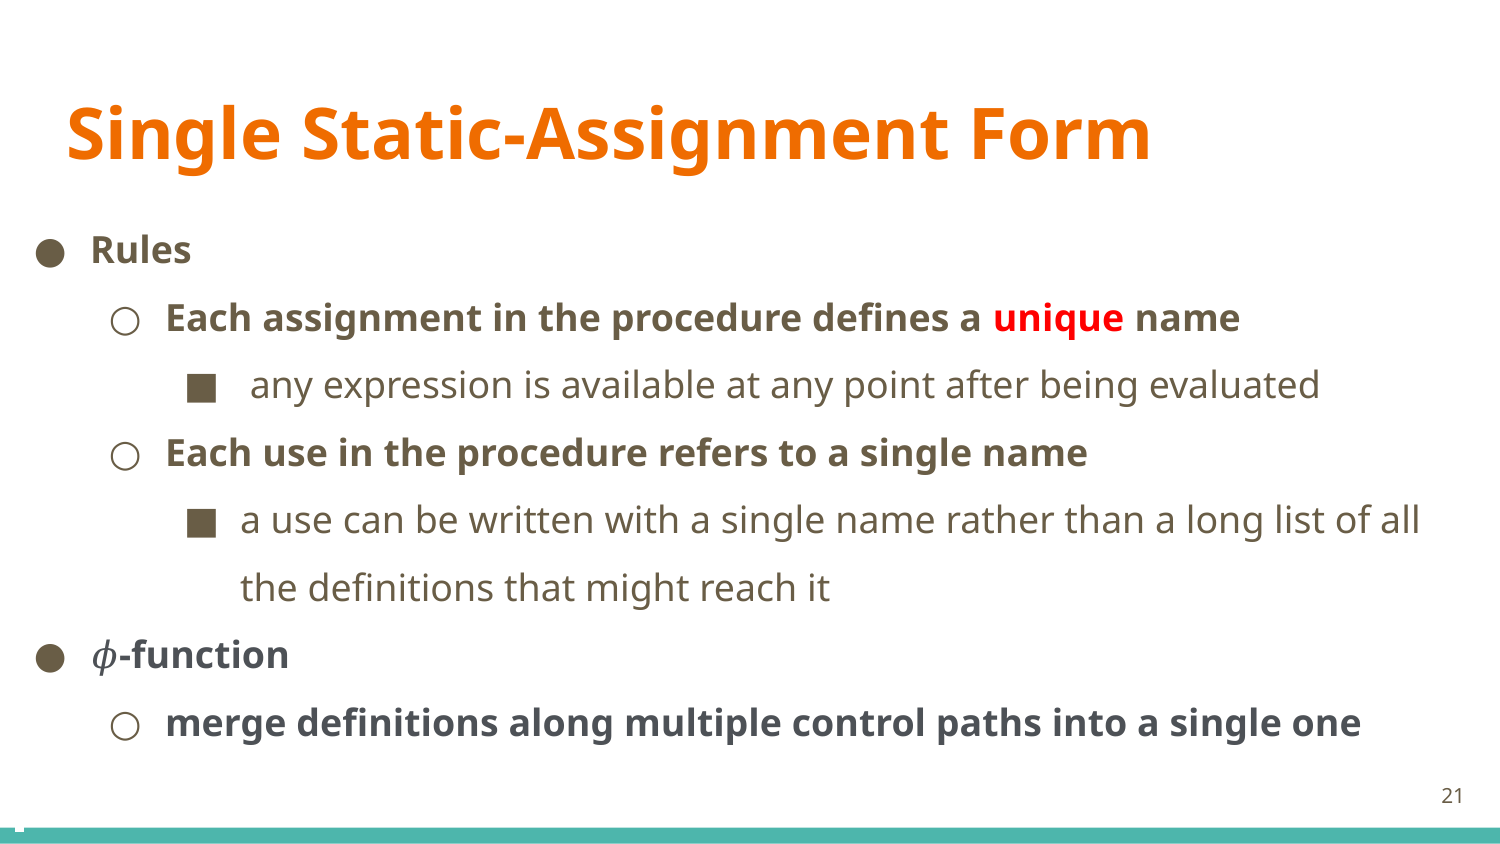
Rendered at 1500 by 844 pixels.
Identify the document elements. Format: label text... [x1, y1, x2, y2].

list Rules Each assignment in the procedure defines a unique name any expression is available at any point after being evaluated Each use in the procedure refers to a single name a use can be written with a single name rather than a long list of all the definitions that might reach it 𝜙-function merge definitions along multiple control paths into a single one [0, 189, 1482, 832]
slide_number ‹#› [1389, 764, 1480, 830]
title Single Static-Assignment Form [51, 72, 1449, 189]
